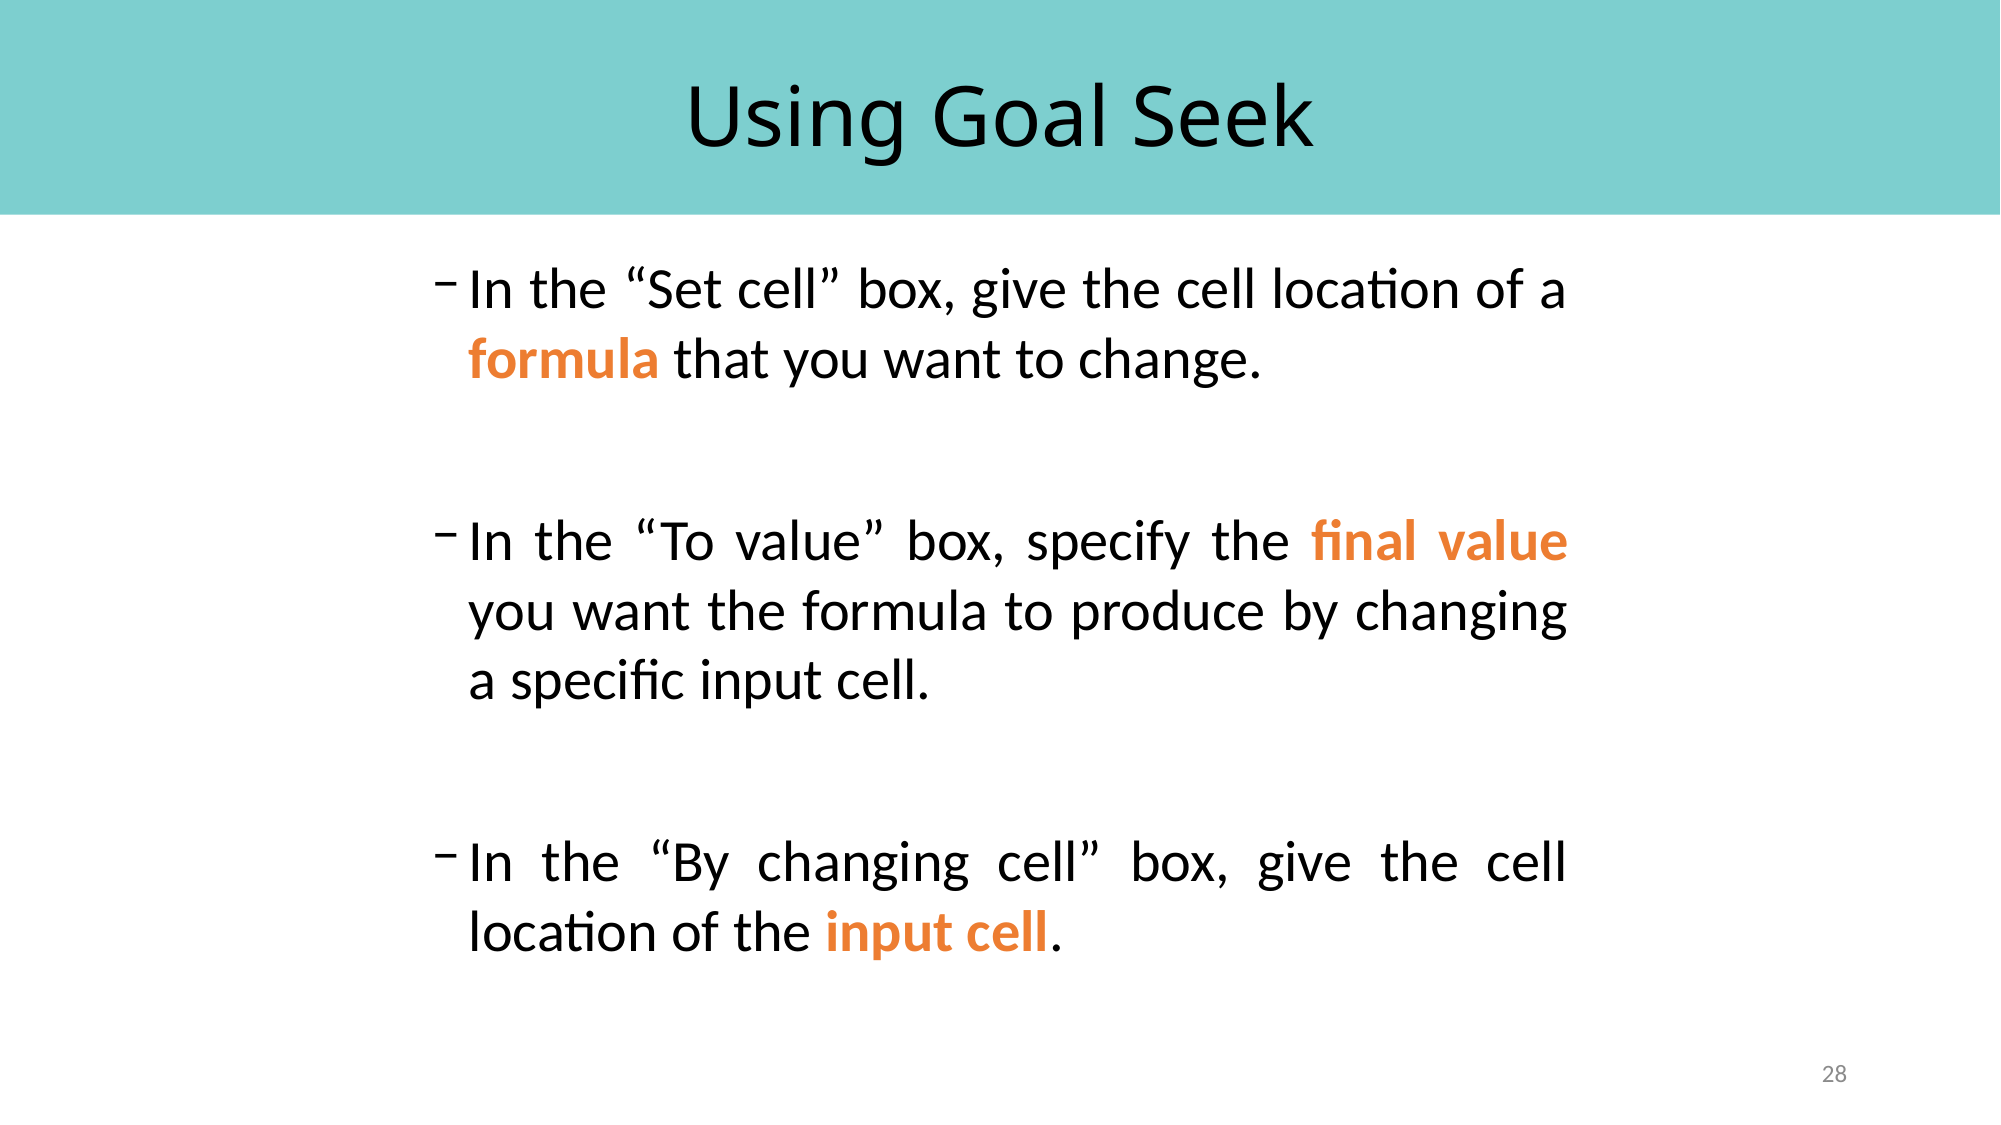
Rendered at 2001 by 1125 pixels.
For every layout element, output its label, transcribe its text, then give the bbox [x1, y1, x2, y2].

list In the “Set cell” box, give the cell location of a formula that you want to change. In the “To value” box, specify the final value you want the formula to produce by changing a specific input cell. In the “By changing cell” box, give the cell location of the input cell. [416, 243, 1584, 1062]
slide_number 28 [1412, 1042, 1863, 1103]
text_box [0, 0, 2000, 216]
title Using Goal Seek [137, 61, 1863, 177]
